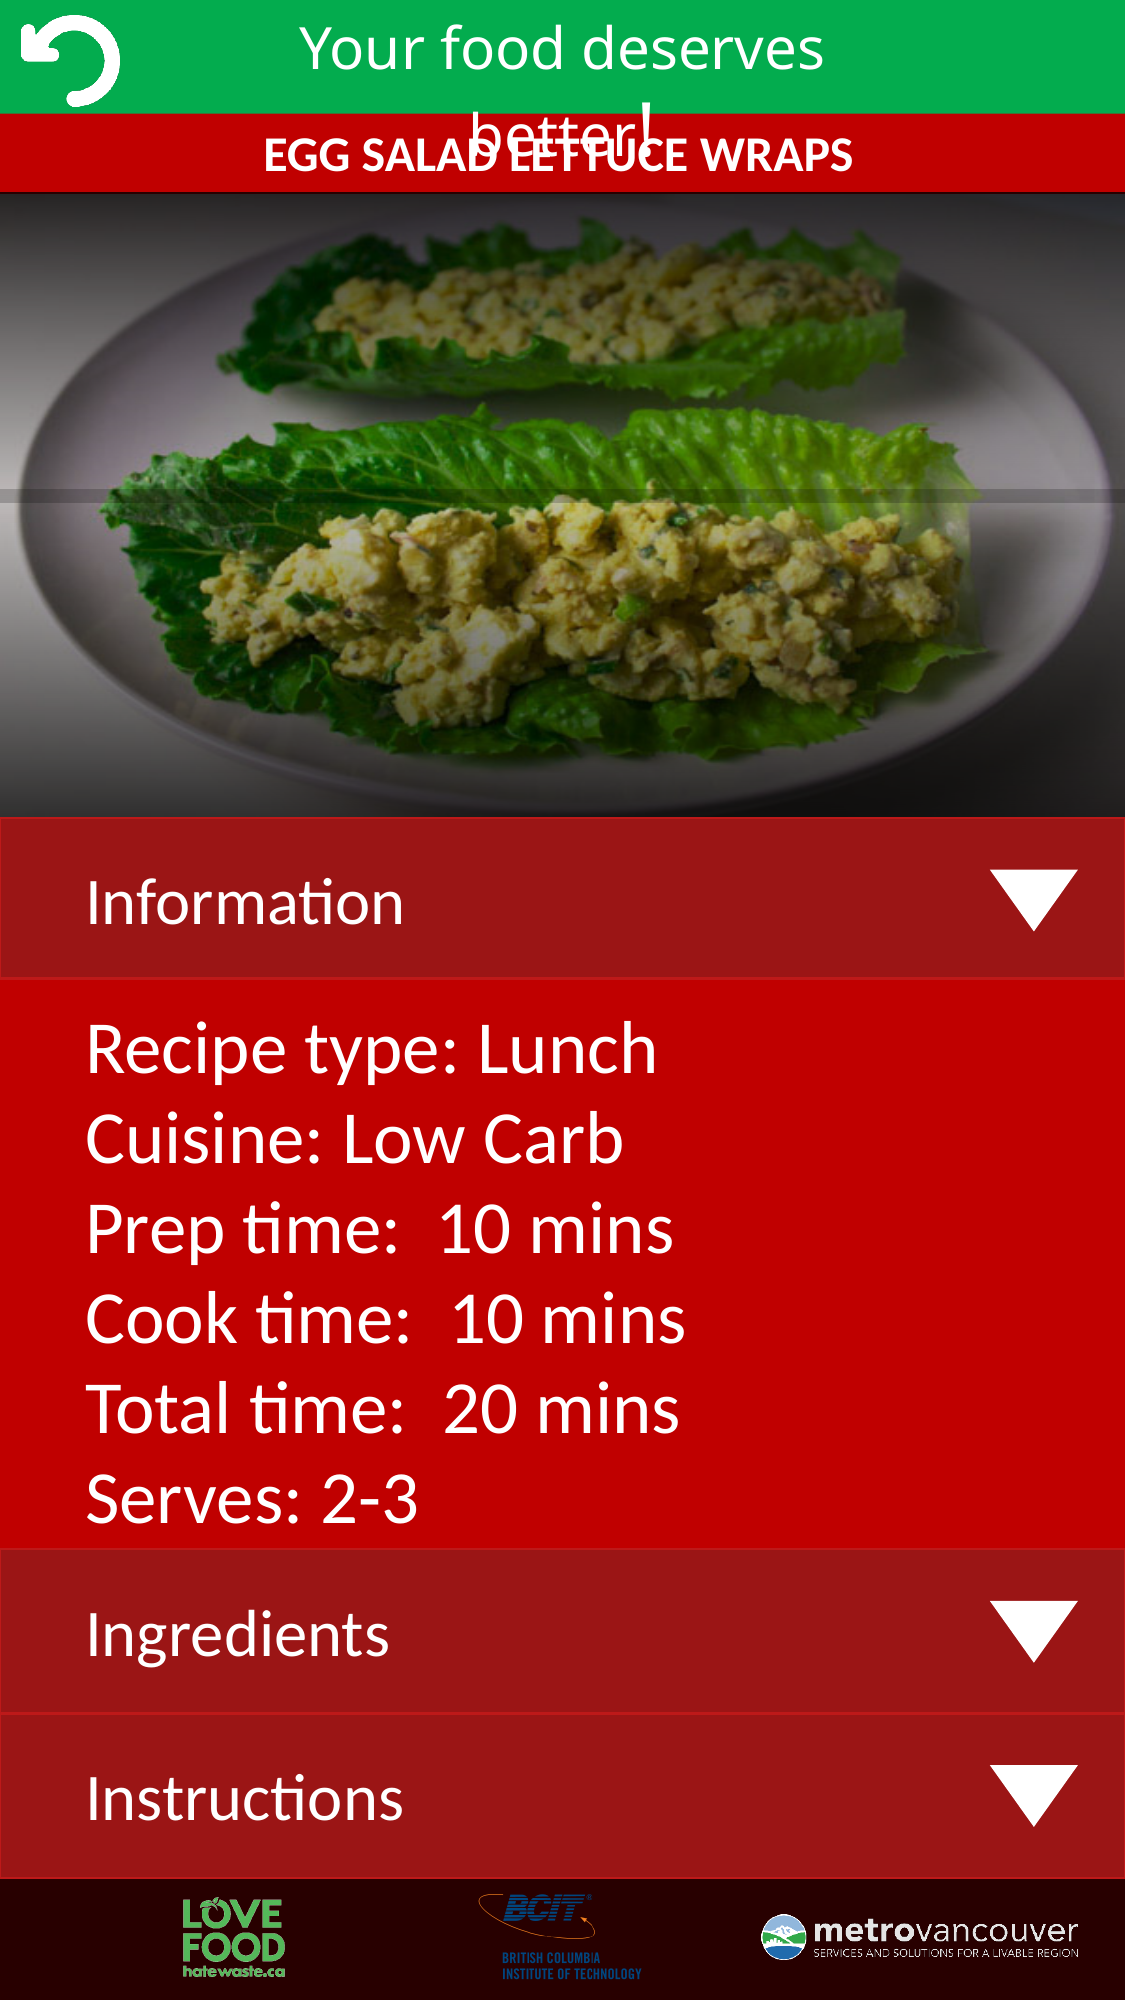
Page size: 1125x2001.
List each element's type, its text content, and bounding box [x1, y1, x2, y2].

picture [761, 1914, 1078, 1960]
text_box [0, 1712, 1125, 1879]
text_box Your food deserves better! [214, 3, 911, 179]
text_box Ingredients [70, 1592, 752, 1677]
picture [21, 11, 120, 110]
picture [0, 194, 1125, 819]
text_box [987, 1599, 1080, 1665]
text_box [987, 868, 1080, 934]
text_box [0, 819, 1125, 980]
text_box [656, 1879, 1125, 2000]
picture [467, 1870, 656, 2000]
text_box Information [70, 850, 752, 946]
text_box [0, 0, 1125, 115]
picture [173, 1876, 295, 1998]
text_box [0, 1879, 467, 2000]
text_box Recipe type: Lunch Cuisine: Low Carb Prep time: 10 mins Cook time: 10 mins Total time: 20 mins Serves: 2-3 [70, 991, 1078, 1592]
text_box [987, 1764, 1080, 1829]
text_box Instructions [70, 1746, 752, 1841]
text_box [0, 1548, 1125, 1712]
text_box EGG SALAD LETTUCE WRAPS [248, 114, 889, 194]
